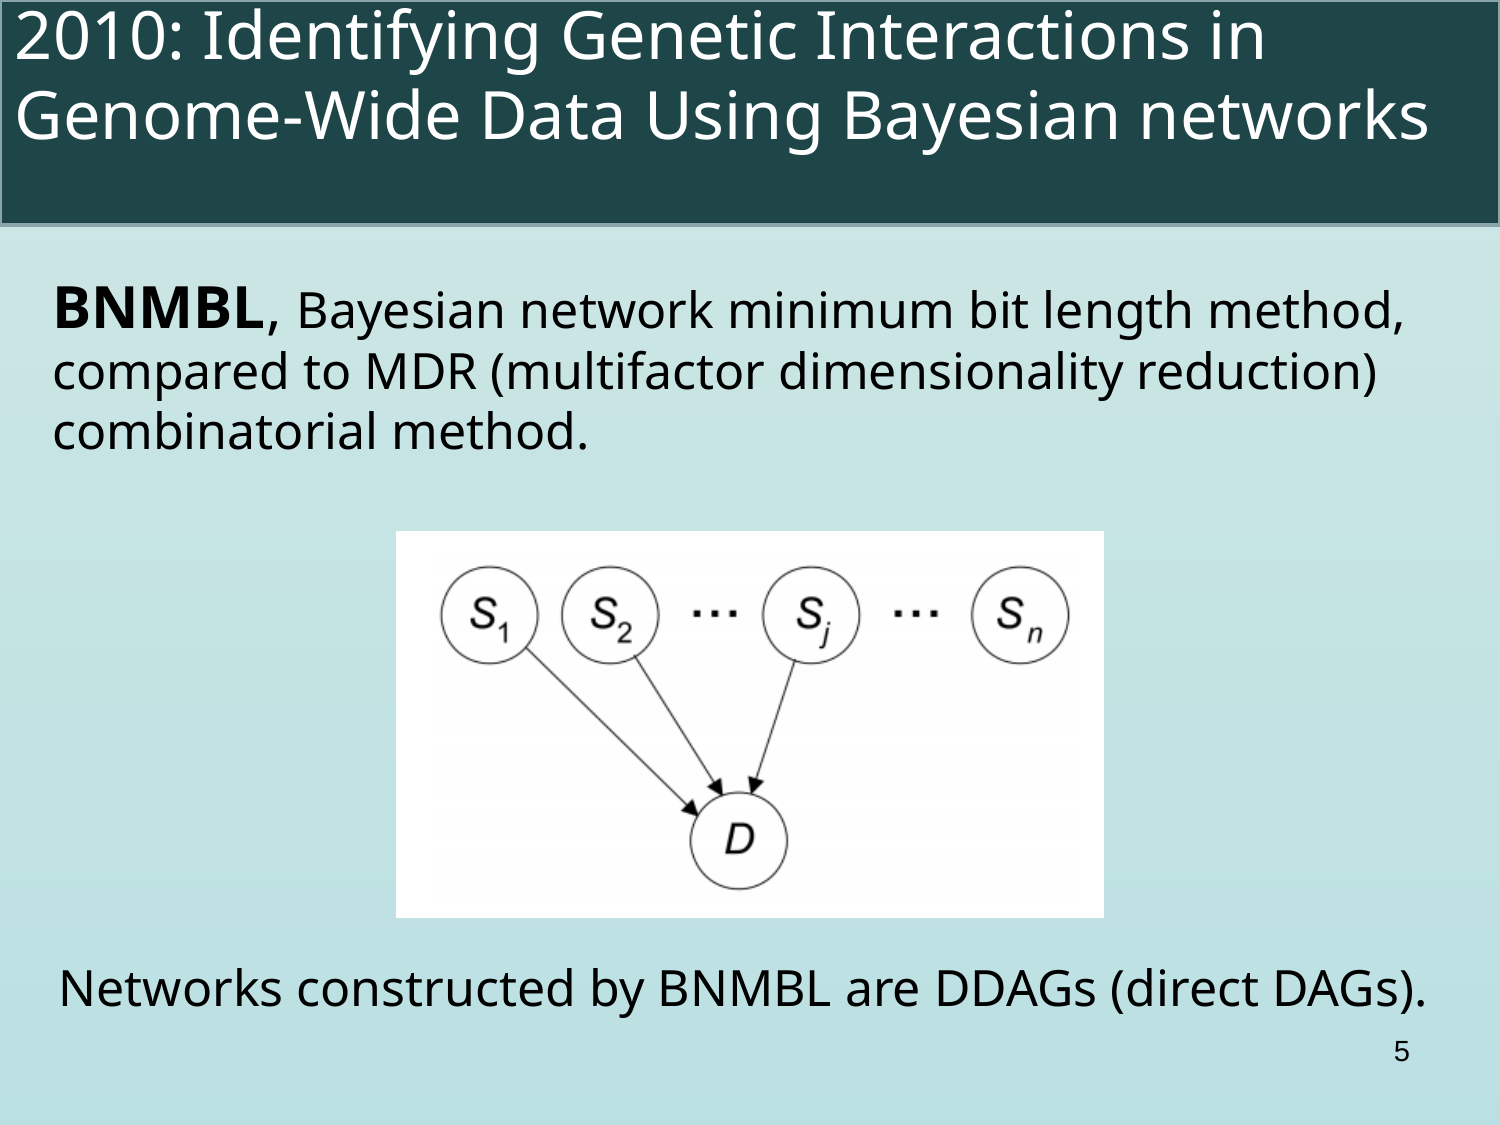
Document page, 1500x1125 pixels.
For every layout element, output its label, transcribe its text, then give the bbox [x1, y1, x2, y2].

picture [395, 531, 1105, 918]
text_box Networks constructed by BNMBL are DDAGs (direct DAGs). [43, 948, 1457, 1024]
text_box 2010: Identifying Genetic Interactions in Genome-Wide Data Using Bayesian networks [0, 0, 1500, 227]
slide_number 5 [1074, 1024, 1426, 1103]
text_box BNMBL, Bayesian network minimum bit length method, compared to MDR (multifactor dimensionality reduction) combinatorial method. [37, 262, 1425, 468]
